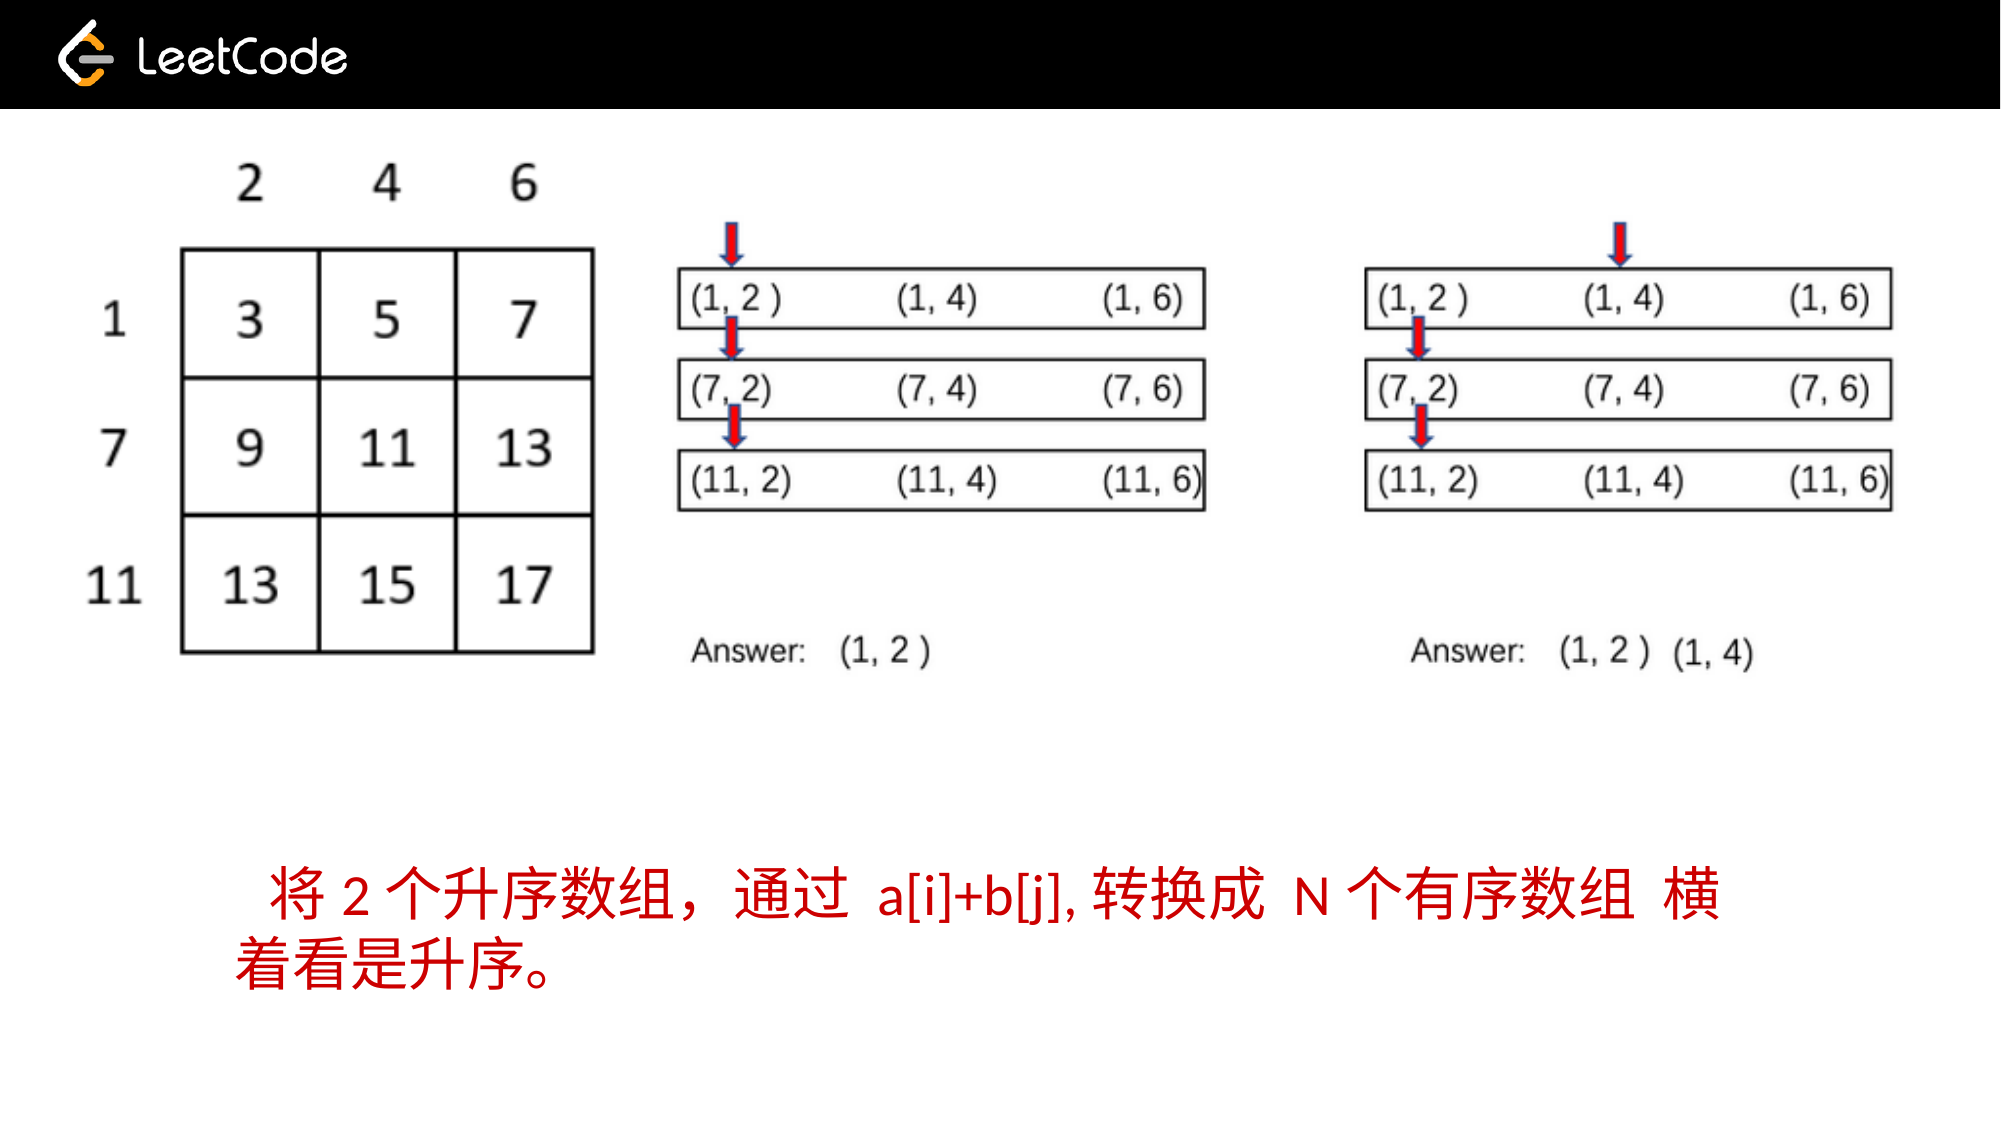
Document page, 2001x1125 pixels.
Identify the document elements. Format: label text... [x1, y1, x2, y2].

text_box 将2个升序数组，通过 a[i]+b[j],转换成 N个有序数组 横着看是升序。 [219, 849, 1780, 1036]
picture [0, 129, 1947, 755]
picture [57, 14, 347, 100]
